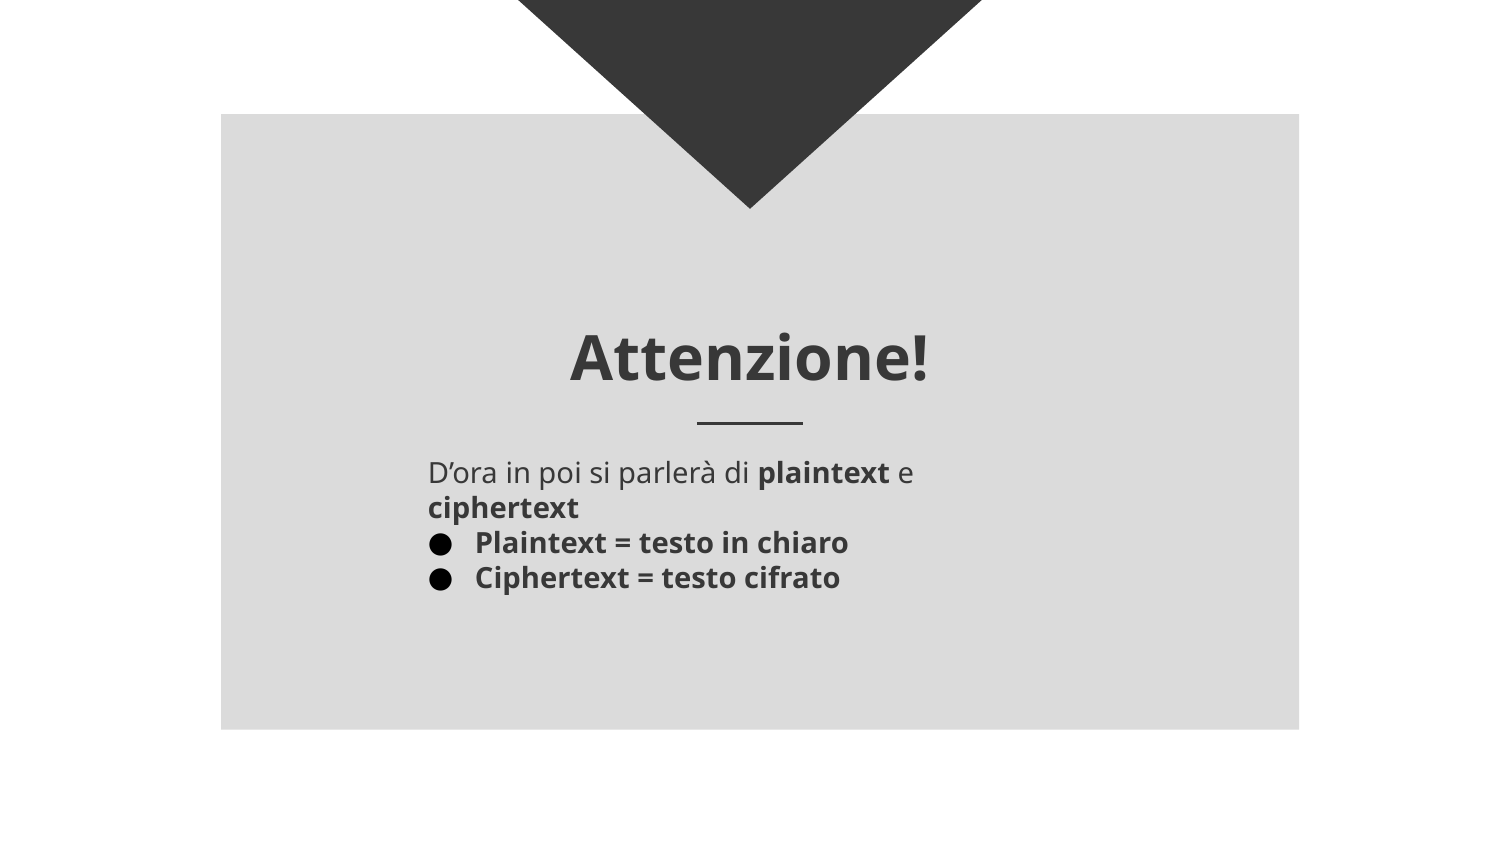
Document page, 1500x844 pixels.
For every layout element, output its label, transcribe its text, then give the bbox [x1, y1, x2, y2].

list D’ora in poi si parlerà di plaintext e ciphertext Plaintext = testo in chiaro Ciphertext = testo cifrato [412, 439, 1087, 565]
title Attenzione! [276, 302, 1224, 408]
